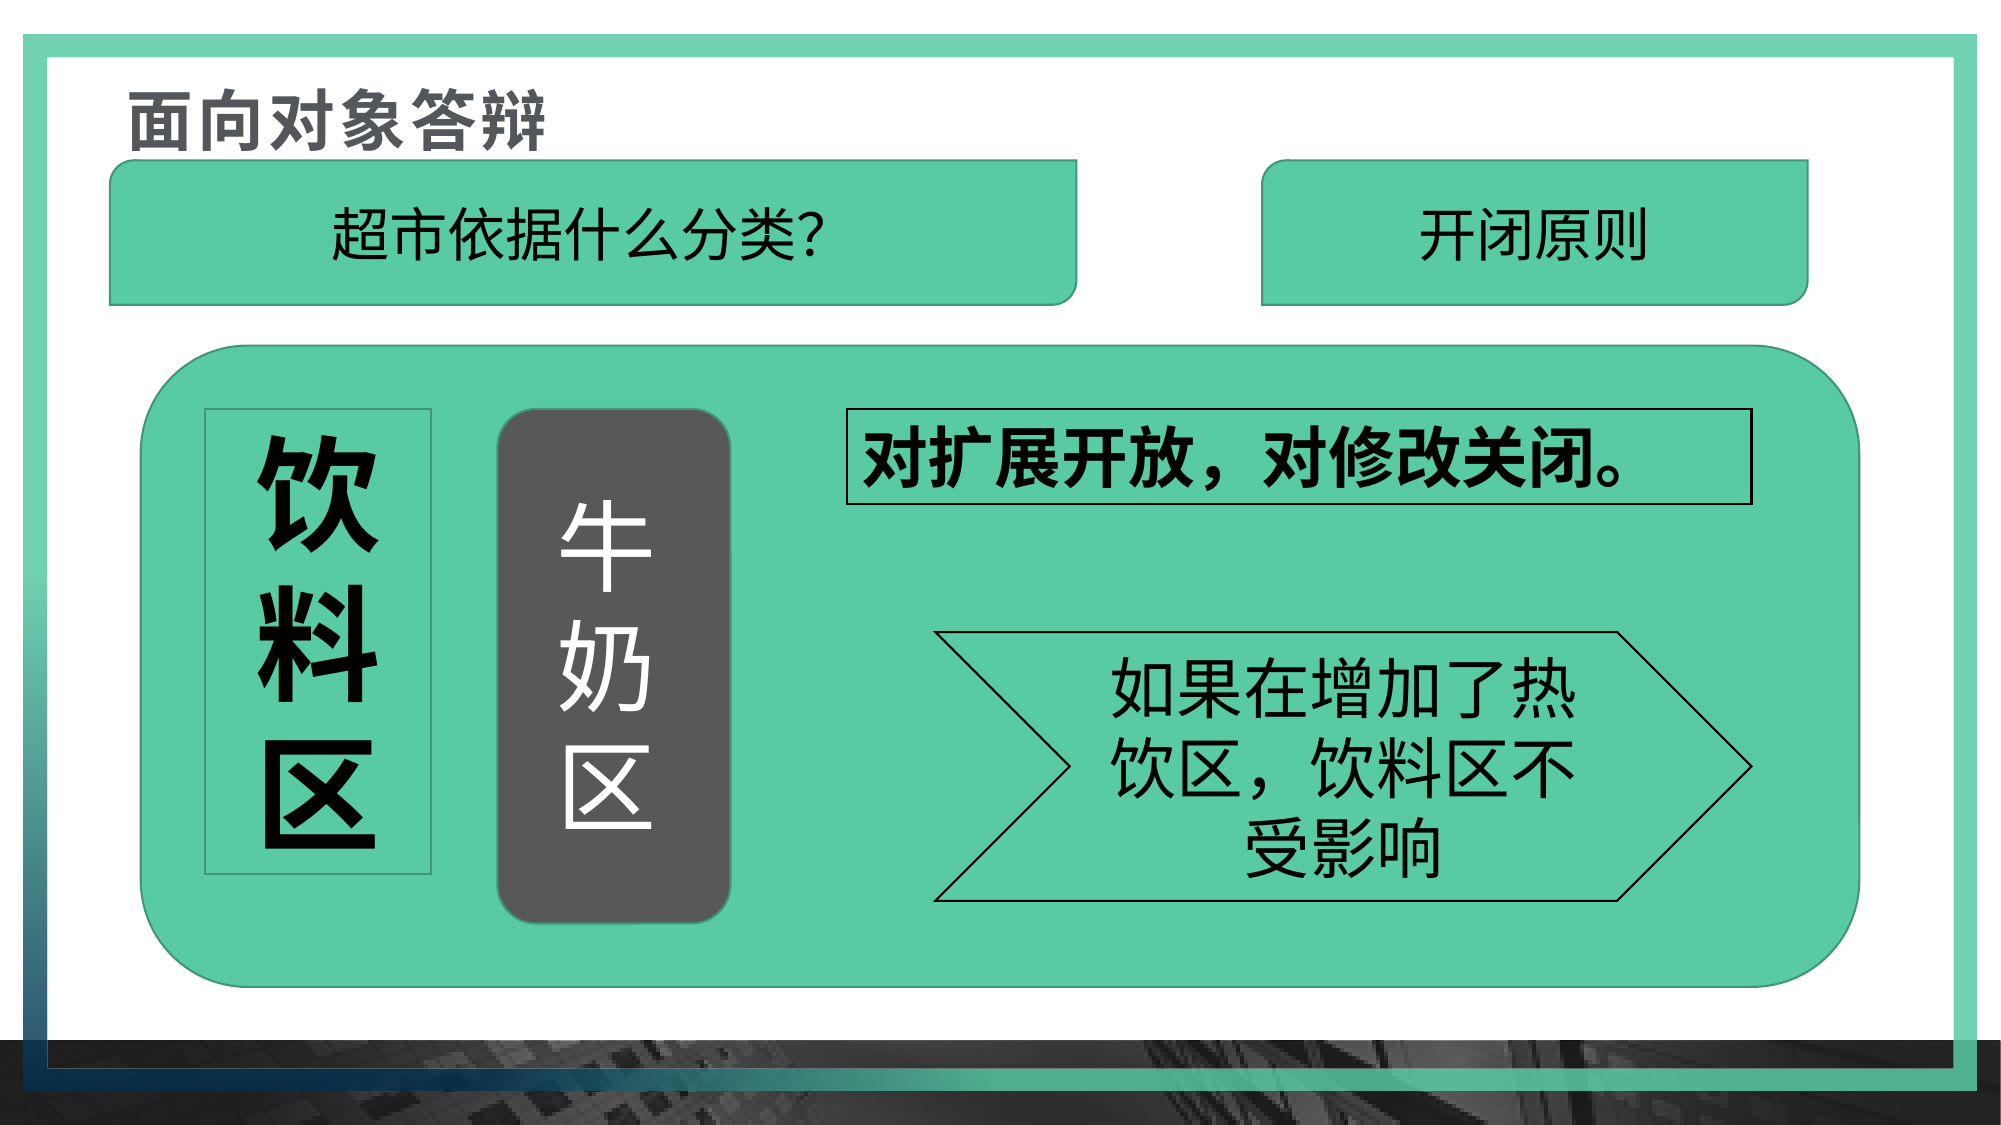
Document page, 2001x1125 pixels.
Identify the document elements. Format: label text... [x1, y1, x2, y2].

text_box 超市依据什么分类？ [108, 159, 1078, 306]
text_box 对扩展开放，对修改关闭。 [846, 408, 1753, 505]
text_box [496, 407, 732, 925]
text_box 牛奶区 [541, 476, 687, 852]
text_box 开闭原则 [1261, 159, 1809, 306]
text_box 如果在增加了热饮区，饮料区不受影响 [932, 631, 1753, 902]
text_box 饮料区 [204, 408, 432, 875]
text_box [139, 344, 1861, 988]
title 面向对象答辩 [109, 72, 1891, 146]
